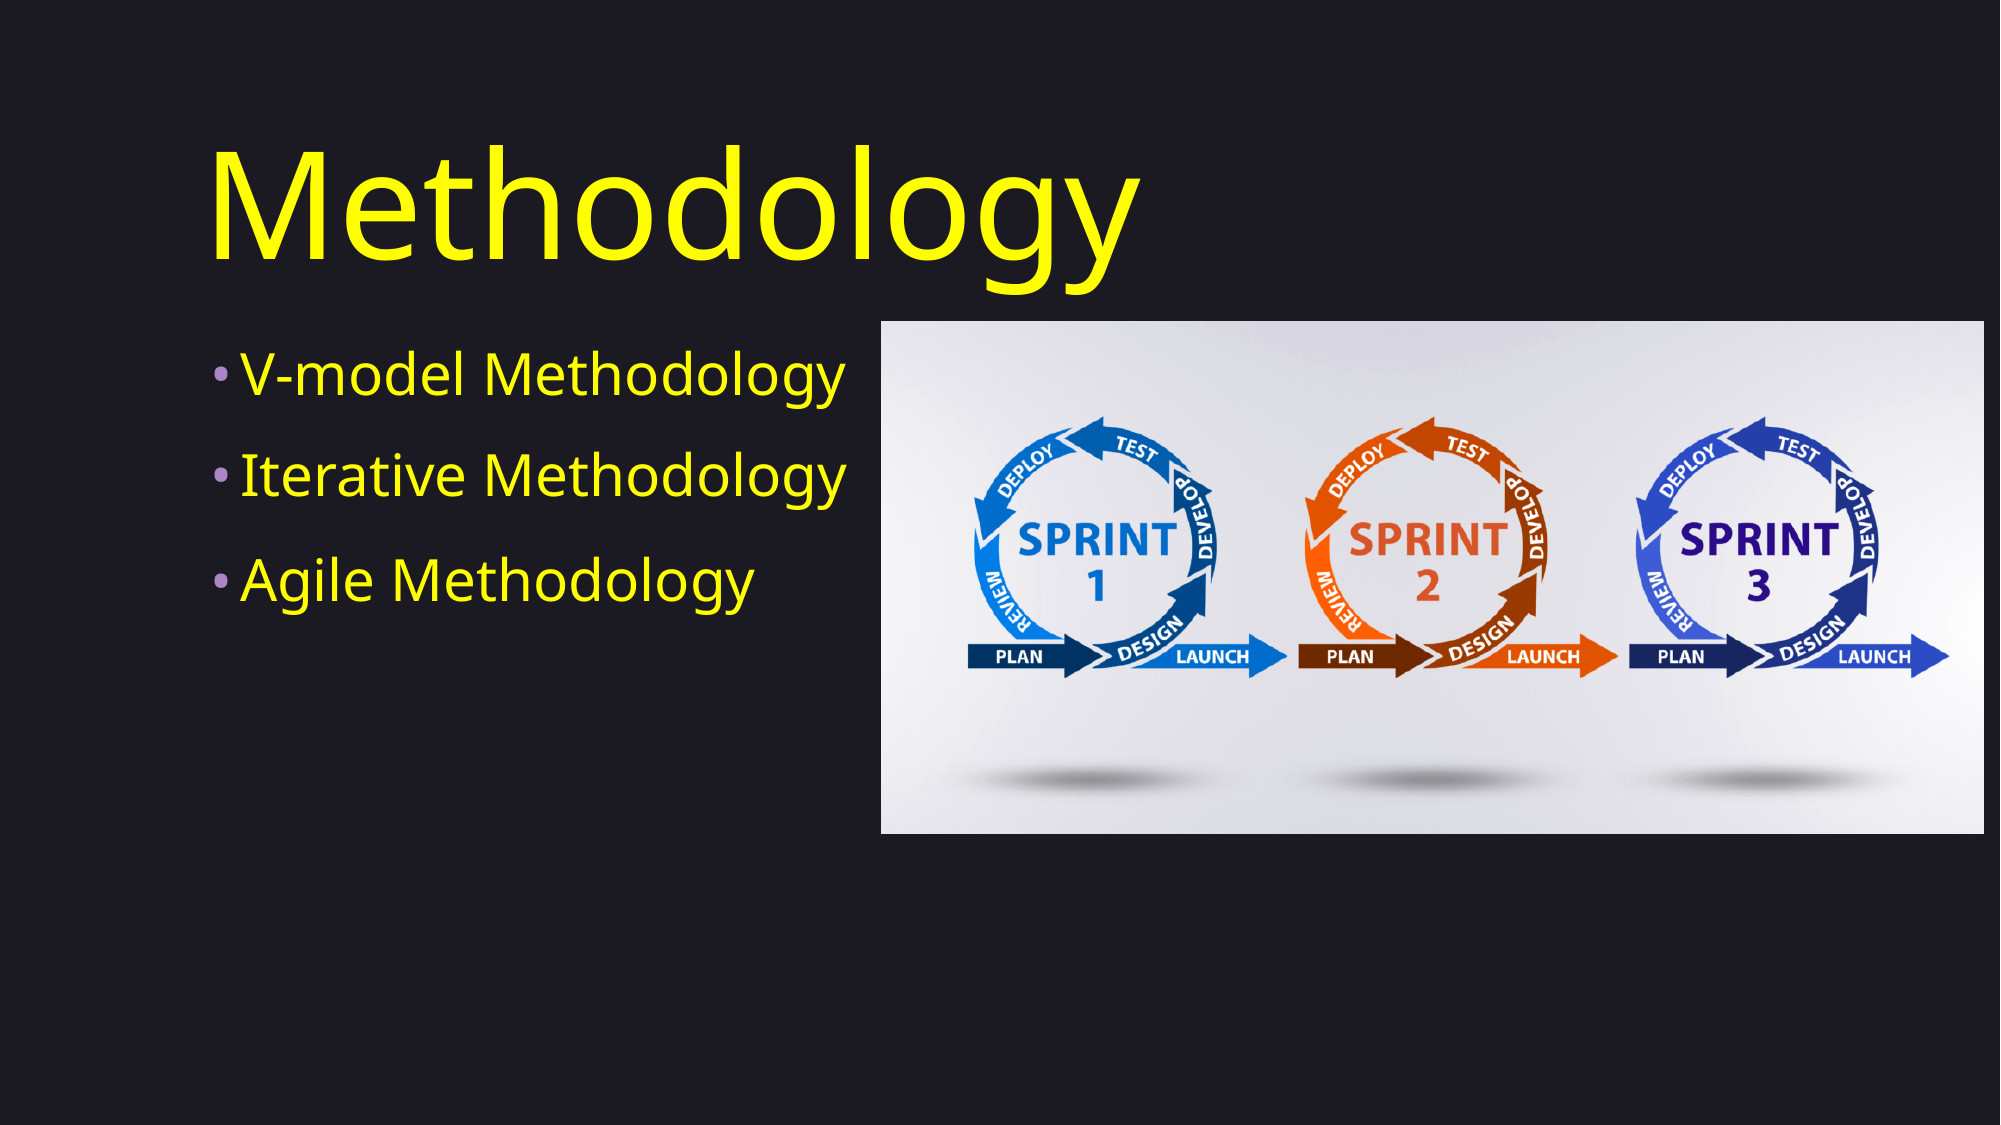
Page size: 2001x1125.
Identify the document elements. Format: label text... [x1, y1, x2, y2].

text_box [187, 321, 1984, 835]
title Methodology [187, 99, 1808, 320]
